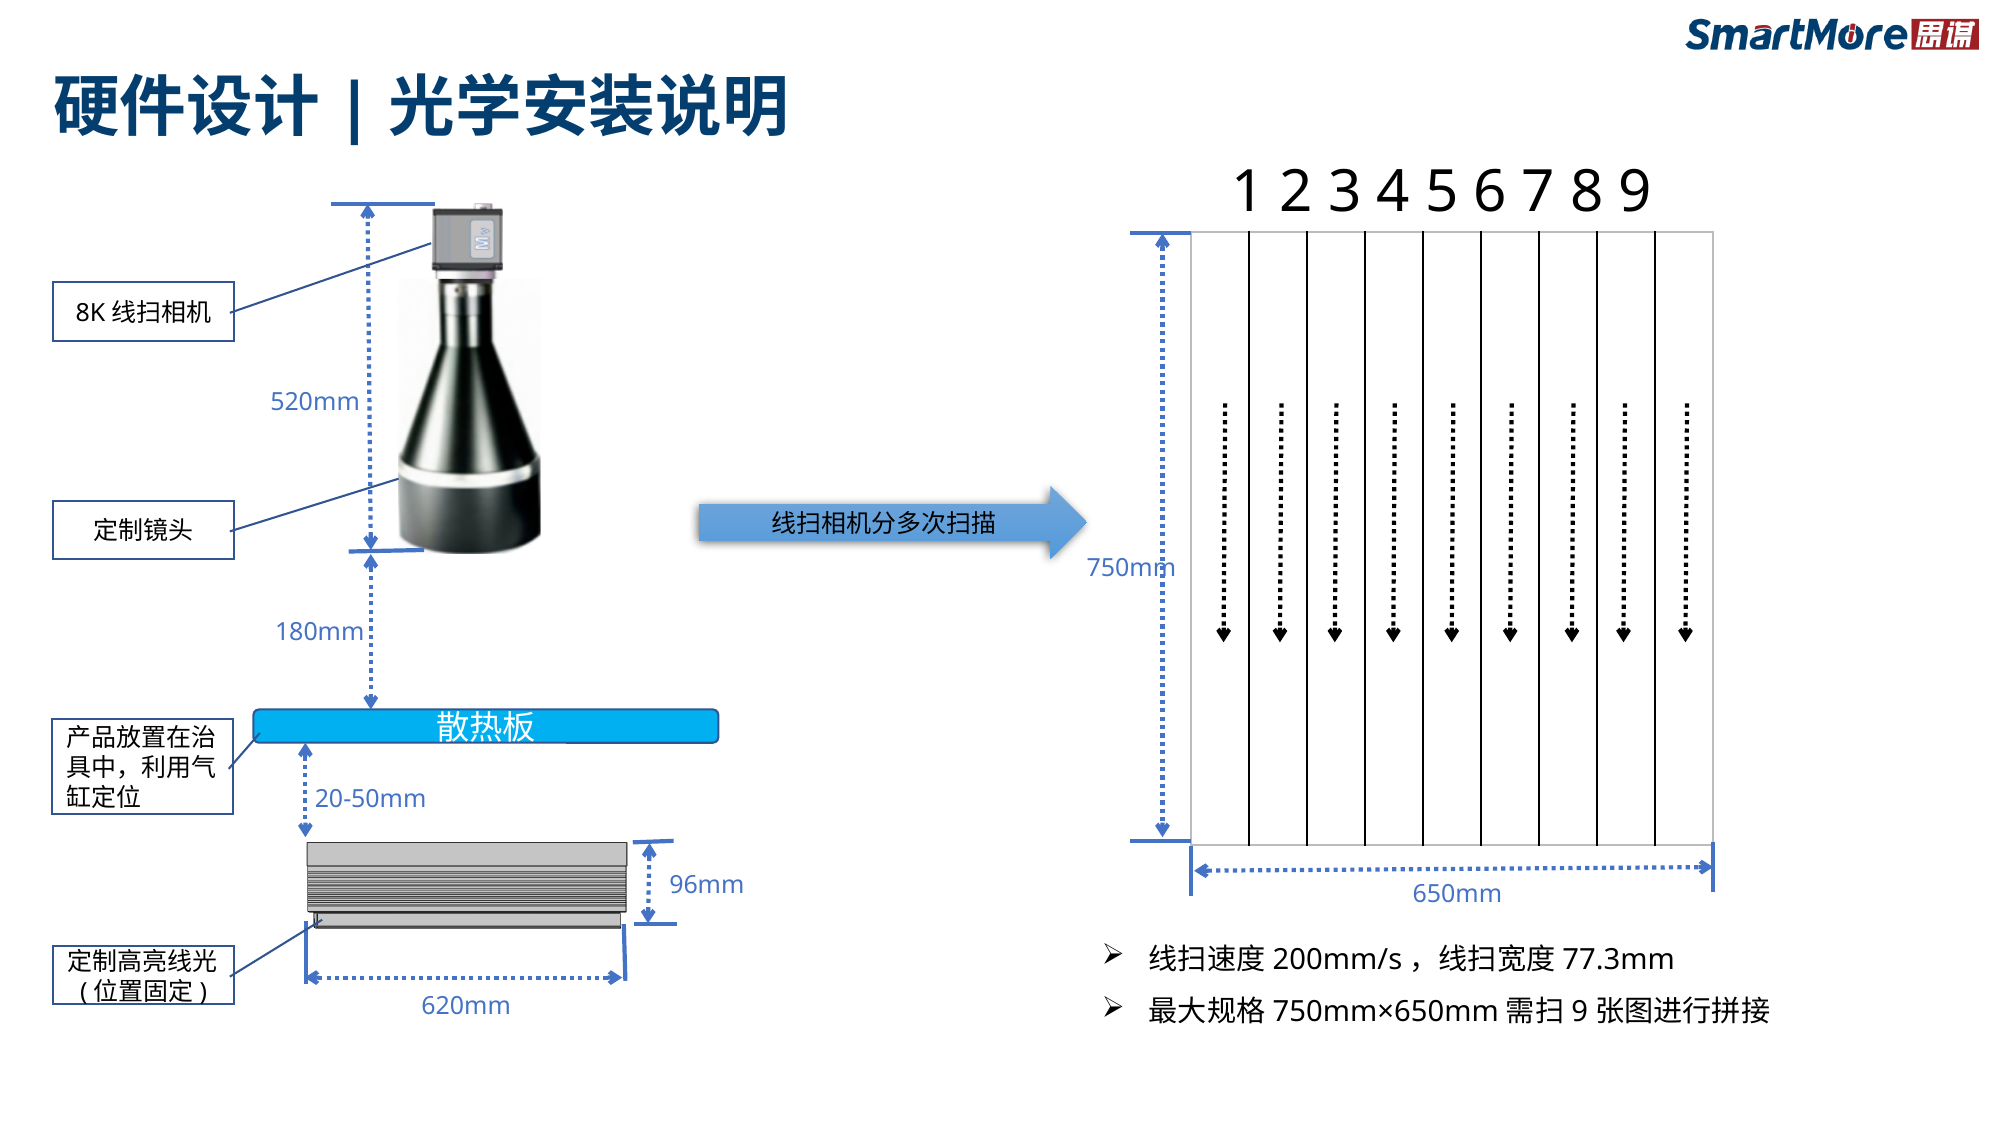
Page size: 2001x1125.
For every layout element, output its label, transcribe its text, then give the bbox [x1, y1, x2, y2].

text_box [1194, 867, 1714, 871]
text_box 180mm [266, 607, 370, 654]
text_box 520mm [262, 377, 367, 424]
text_box 8K线扫相机 [371, 256, 390, 266]
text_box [367, 205, 371, 549]
text_box 620mm [413, 981, 520, 1028]
text_box 定制镜头 [371, 480, 390, 489]
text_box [1063, 144, 1790, 845]
text_box 定制镜头 [52, 487, 367, 560]
text_box 8K线扫相机 [52, 264, 367, 342]
picture [305, 842, 628, 929]
text_box 定制高亮线光(位置固定) [52, 929, 306, 1005]
text_box 650mm [1404, 871, 1511, 916]
text_box 线扫相机分多次扫描 [699, 485, 1063, 559]
text_box 线扫速度200mm/s，线扫宽度77.3mm 最大规格750mm×650mm需扫9张图进行拼接 [1093, 914, 1779, 1036]
text_box 散热板 [252, 708, 720, 744]
picture [1685, 18, 1979, 50]
text_box 产品放置在治具中，利用气缸定位 [51, 718, 261, 815]
text_box 96mm [661, 859, 754, 907]
text_box 20-50mm [306, 774, 436, 821]
title 硬件设计|光学安装说明 [53, 72, 1952, 145]
picture [390, 200, 543, 555]
